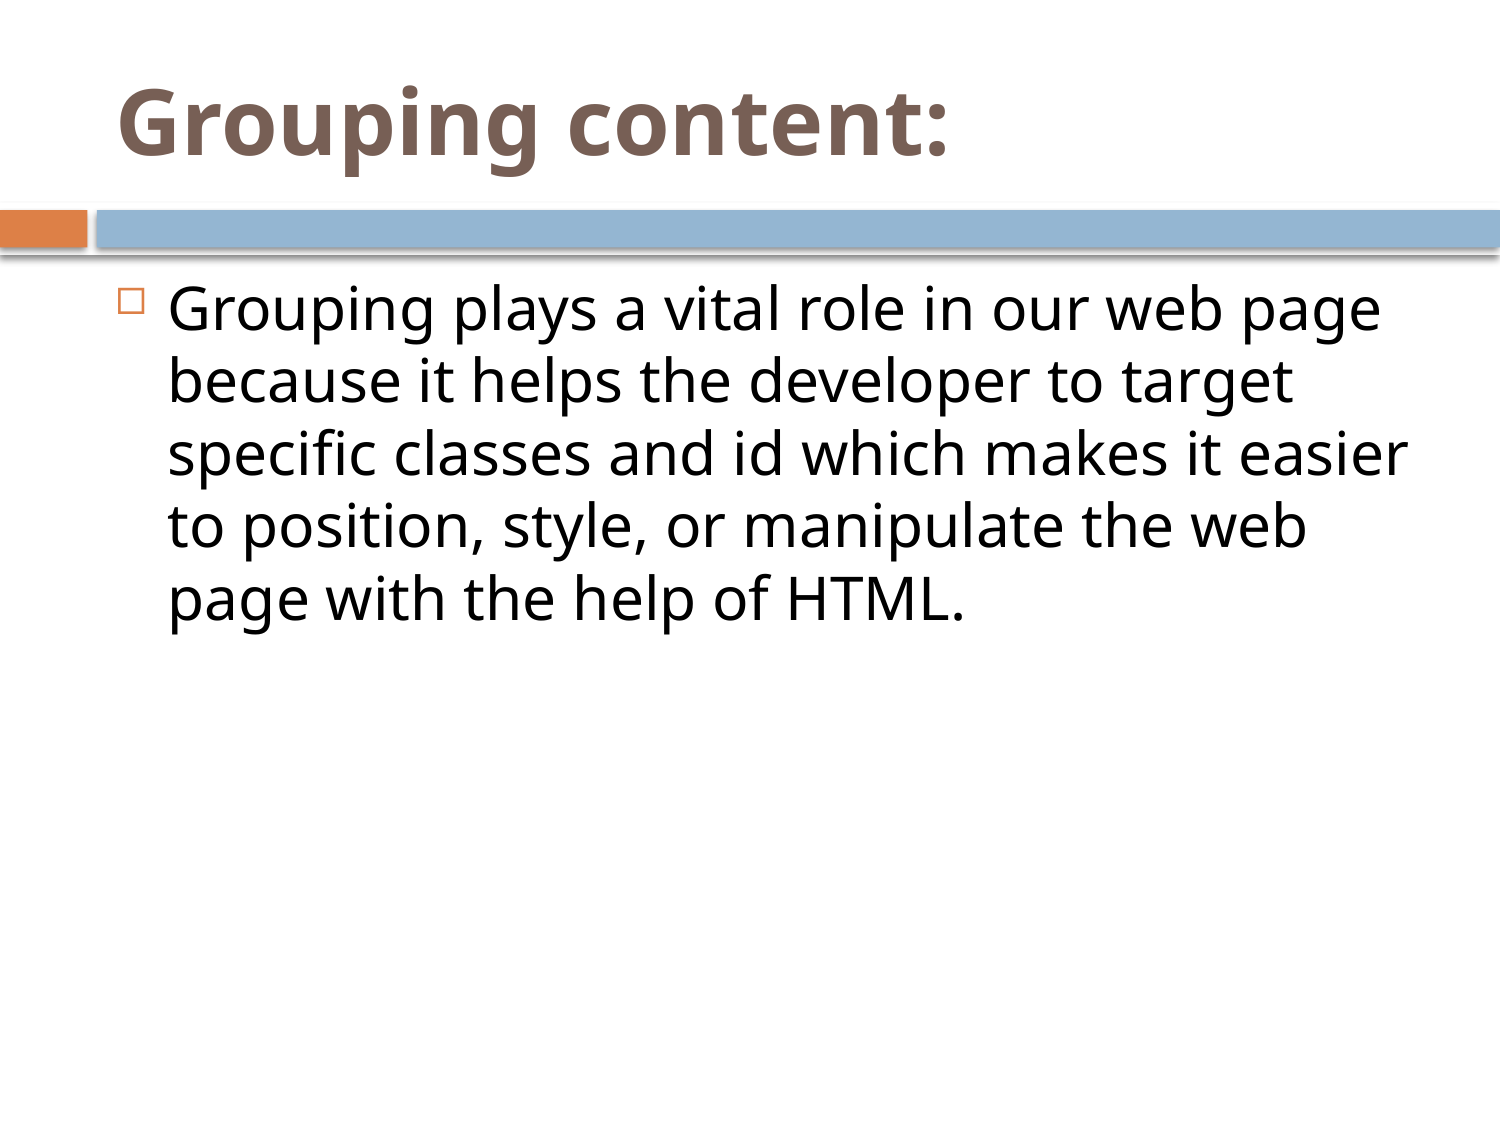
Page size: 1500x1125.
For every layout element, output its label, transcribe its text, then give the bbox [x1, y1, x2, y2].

title Grouping content: [100, 37, 1438, 200]
list Grouping plays a vital role in our web page because it helps the developer to target specific classes and id which makes it easier to position, style, or manipulate the web page with the help of HTML. [100, 262, 1438, 1000]
